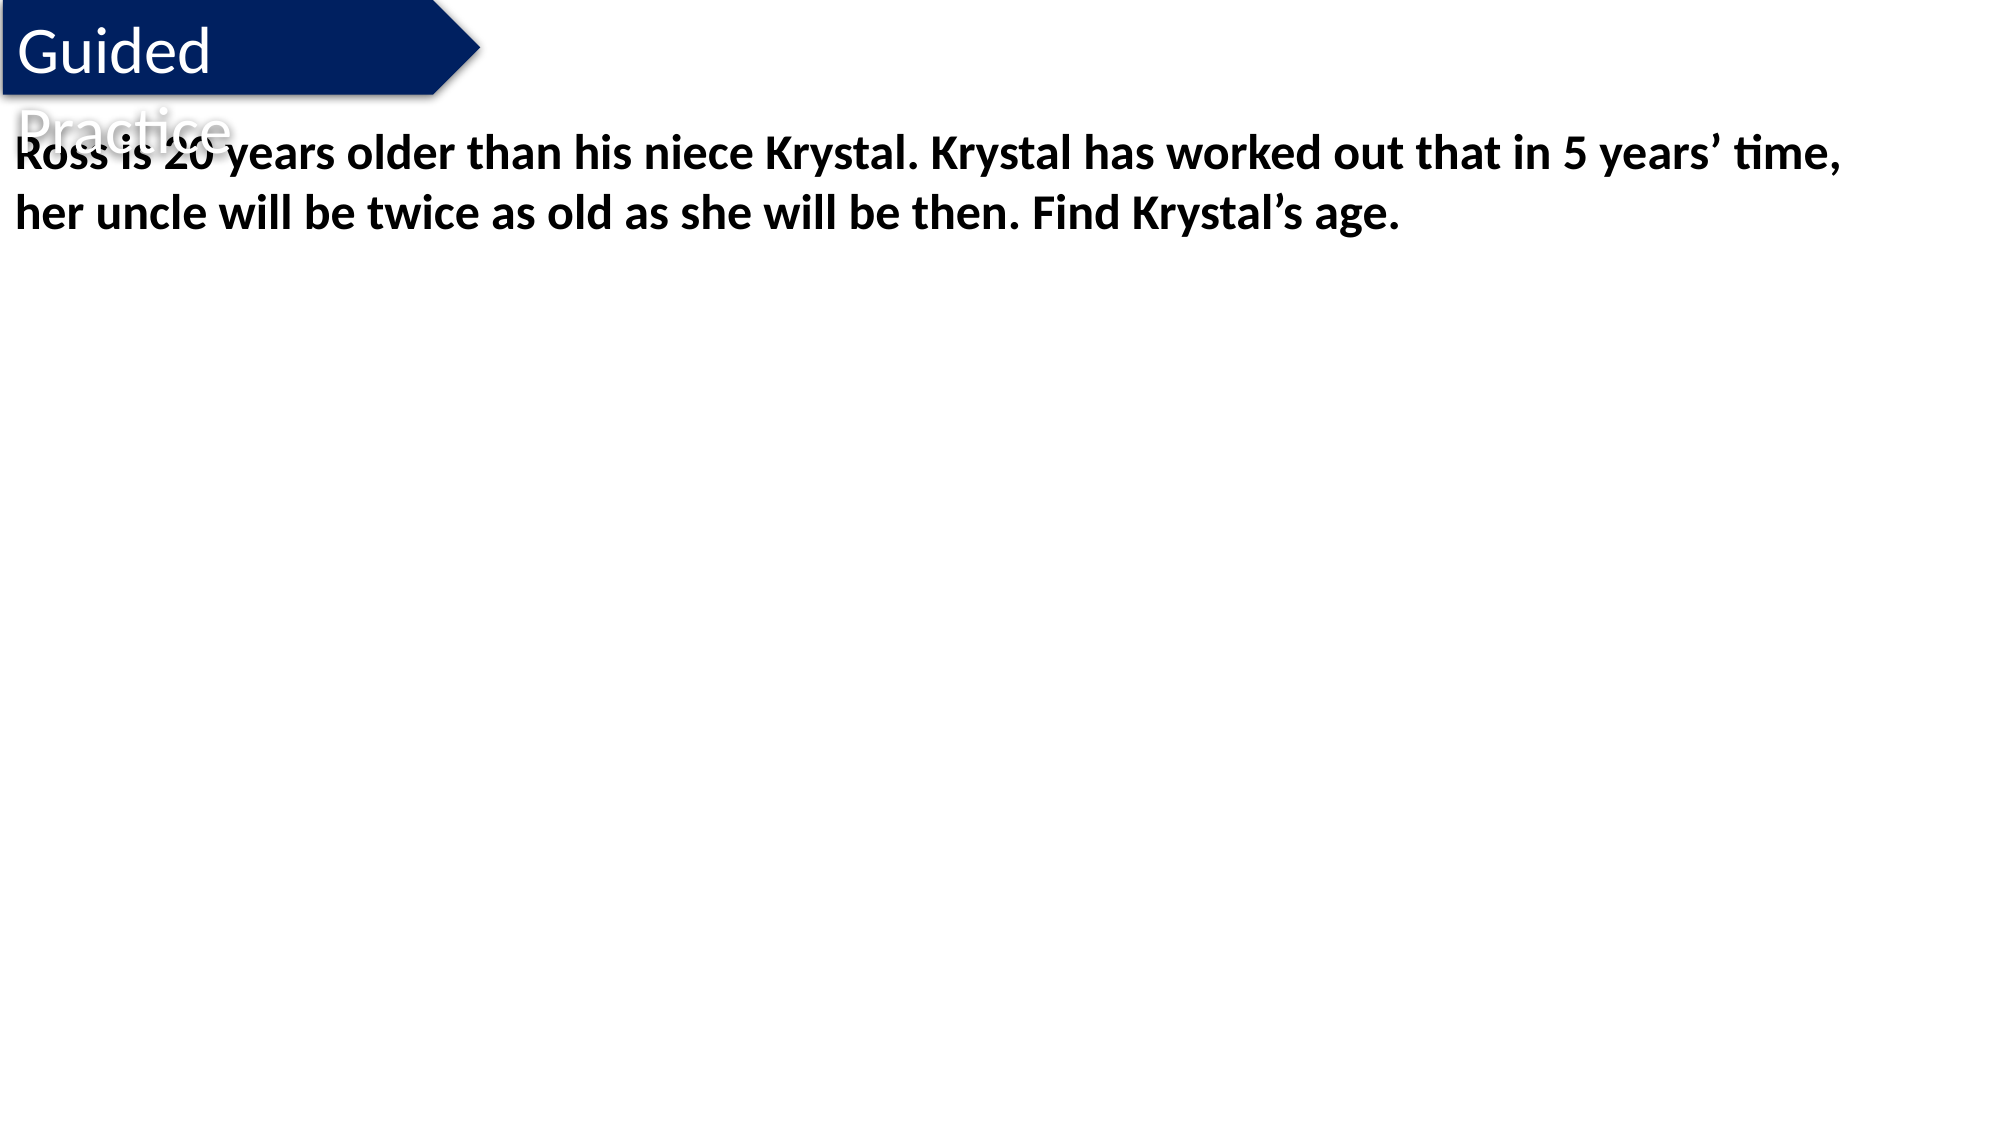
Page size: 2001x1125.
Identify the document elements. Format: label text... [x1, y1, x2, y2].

text_box Guided Practice [2, 0, 481, 95]
text_box Ross is 20 years older than his niece Krystal. Krystal has worked out that in 5 years’ time, her uncle will be twice as old as she will be then. Find Krystal’s age. [0, 112, 1925, 248]
